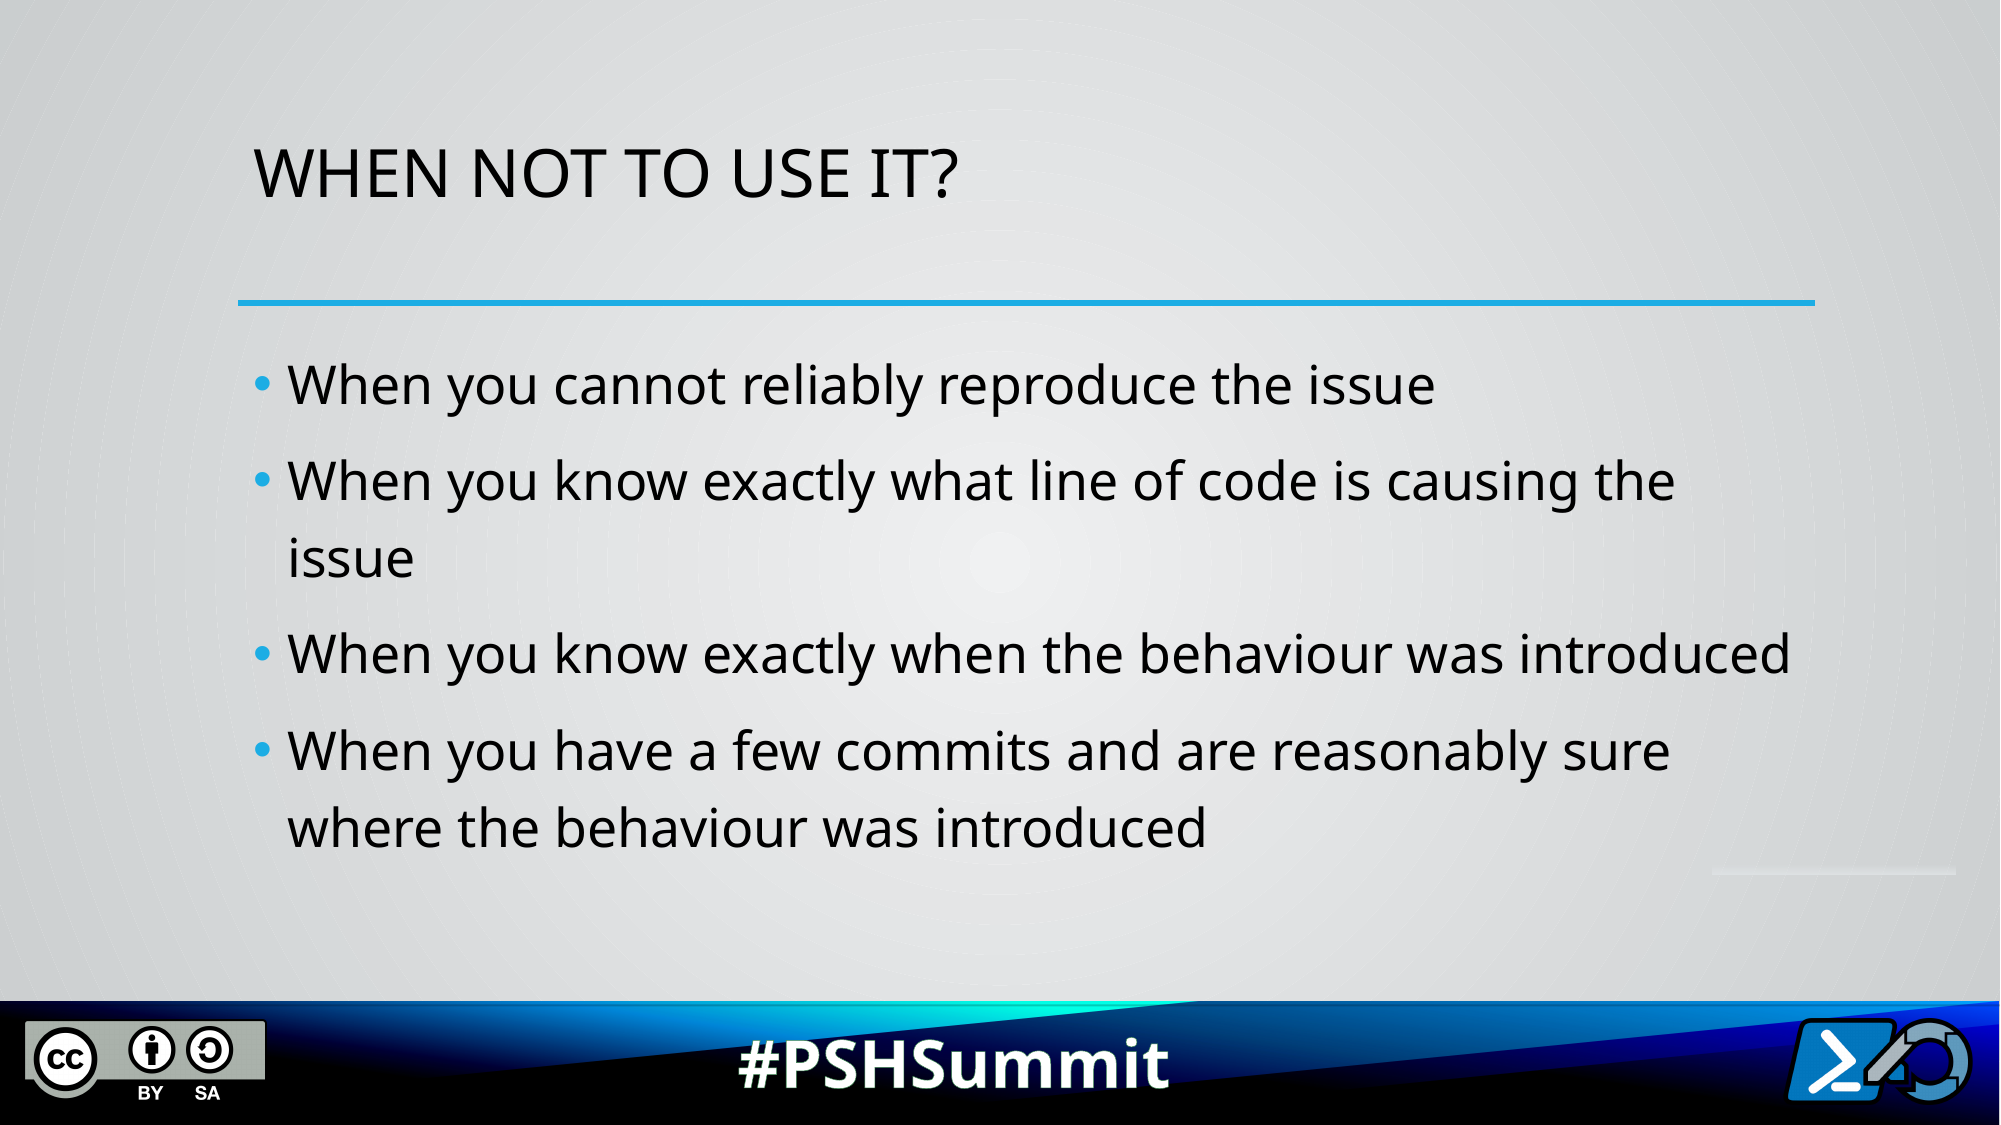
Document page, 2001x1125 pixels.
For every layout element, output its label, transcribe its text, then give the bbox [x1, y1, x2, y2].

picture [0, 1001, 1999, 1125]
title When not to use it? [238, 131, 1814, 305]
list When you cannot reliably reproduce the issue When you know exactly what line of code is causing the issue When you know exactly when the behaviour was introduced When you have a few commits and are reasonably sure where the behaviour was introduced [238, 330, 1814, 897]
